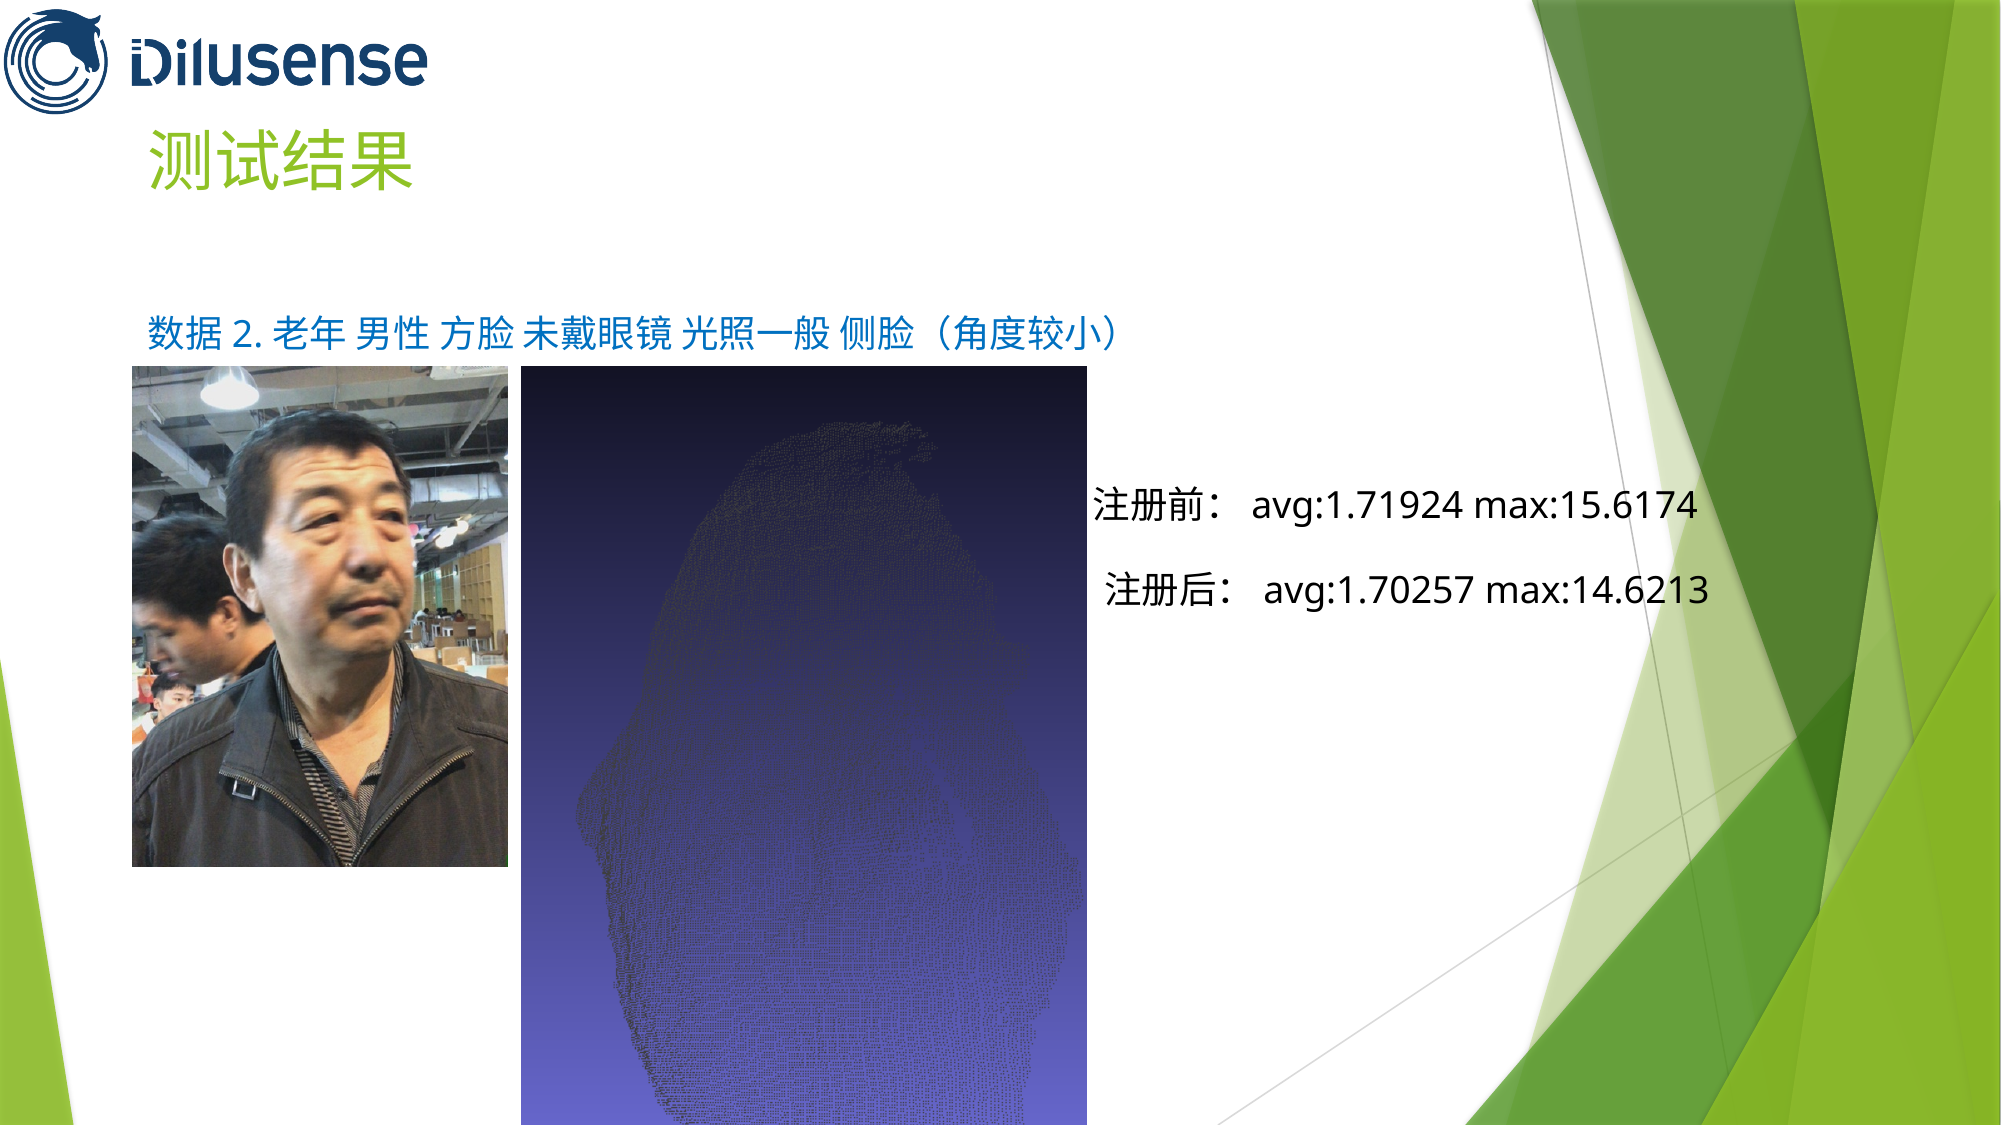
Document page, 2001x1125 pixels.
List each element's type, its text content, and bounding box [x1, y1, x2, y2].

text_box 注册前：avg:1.71924 max:15.6174 [1092, 473, 1713, 534]
text_box 注册后：avg:1.70257 max:14.6213 [1092, 558, 1725, 619]
picture [132, 366, 509, 868]
picture [0, 0, 439, 125]
title 测试结果 [132, 111, 1783, 191]
picture [521, 366, 1088, 1125]
list 数据2.老年 男性 方脸 未戴眼镜 光照一般 侧脸（角度较小） [132, 302, 1830, 963]
